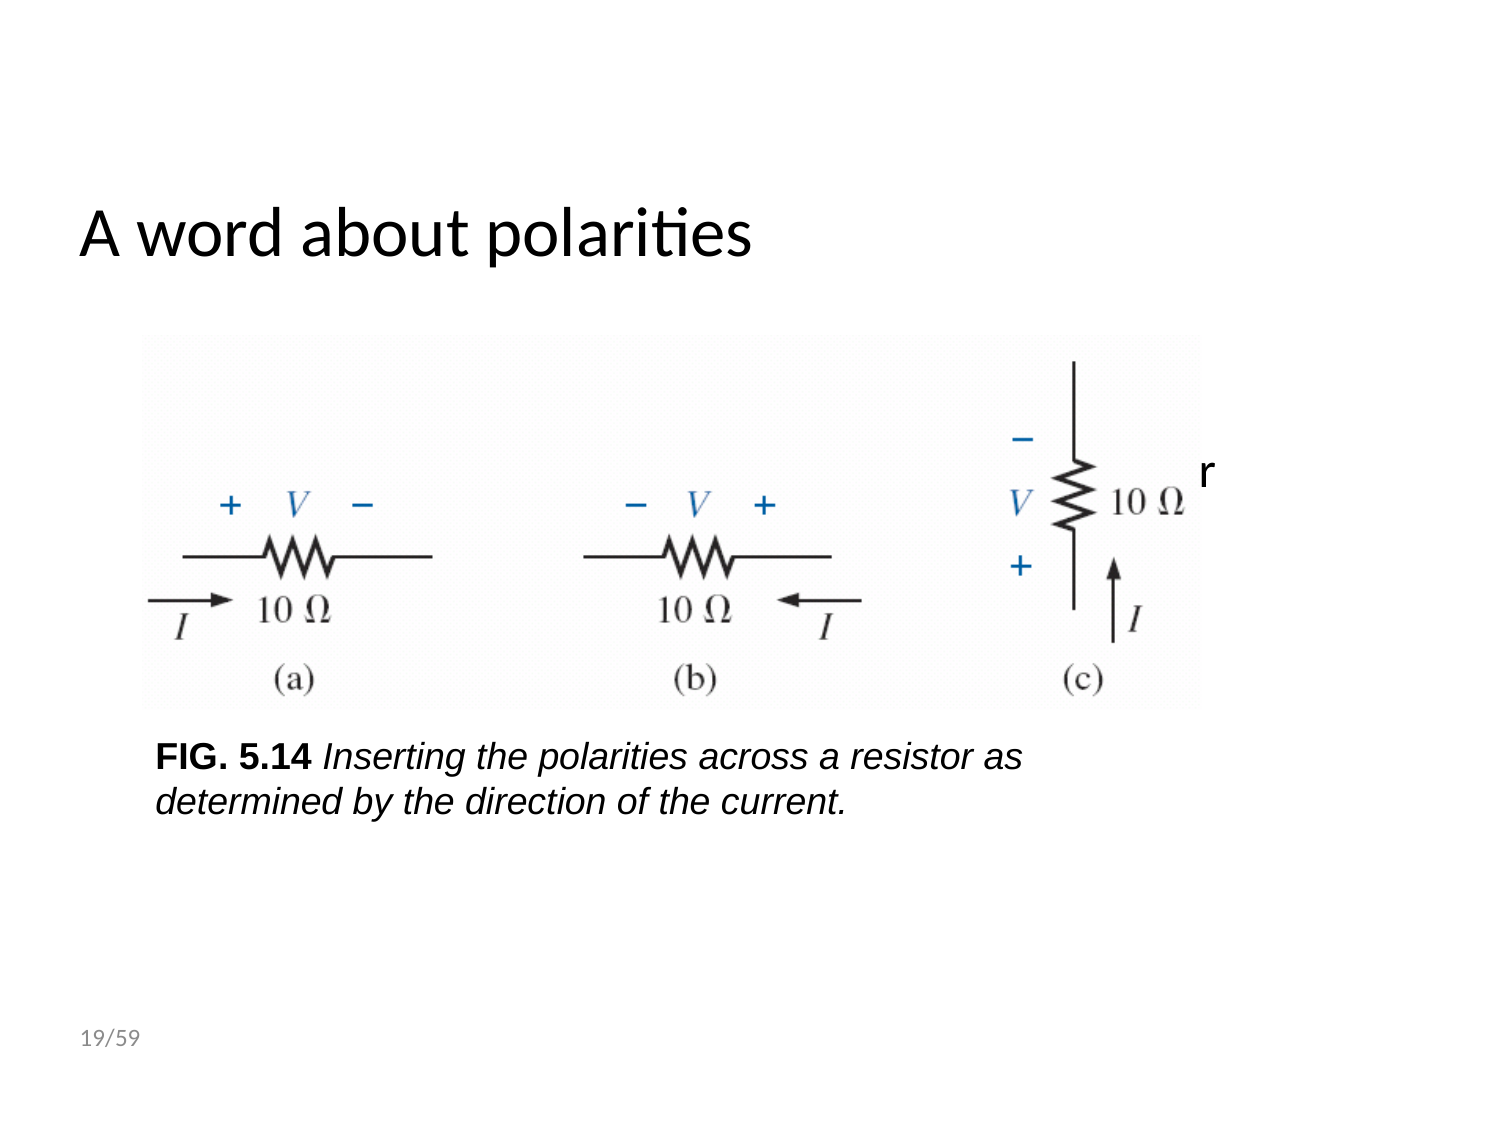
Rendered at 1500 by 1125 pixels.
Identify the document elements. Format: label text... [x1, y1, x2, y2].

list https://www.youtube.com/watch?v=ubnFqfYN3r [151, 430, 1426, 957]
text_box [140, 335, 1219, 810]
slide_number 19/59 [64, 1006, 415, 1067]
title A word about polarities [64, 171, 1338, 285]
